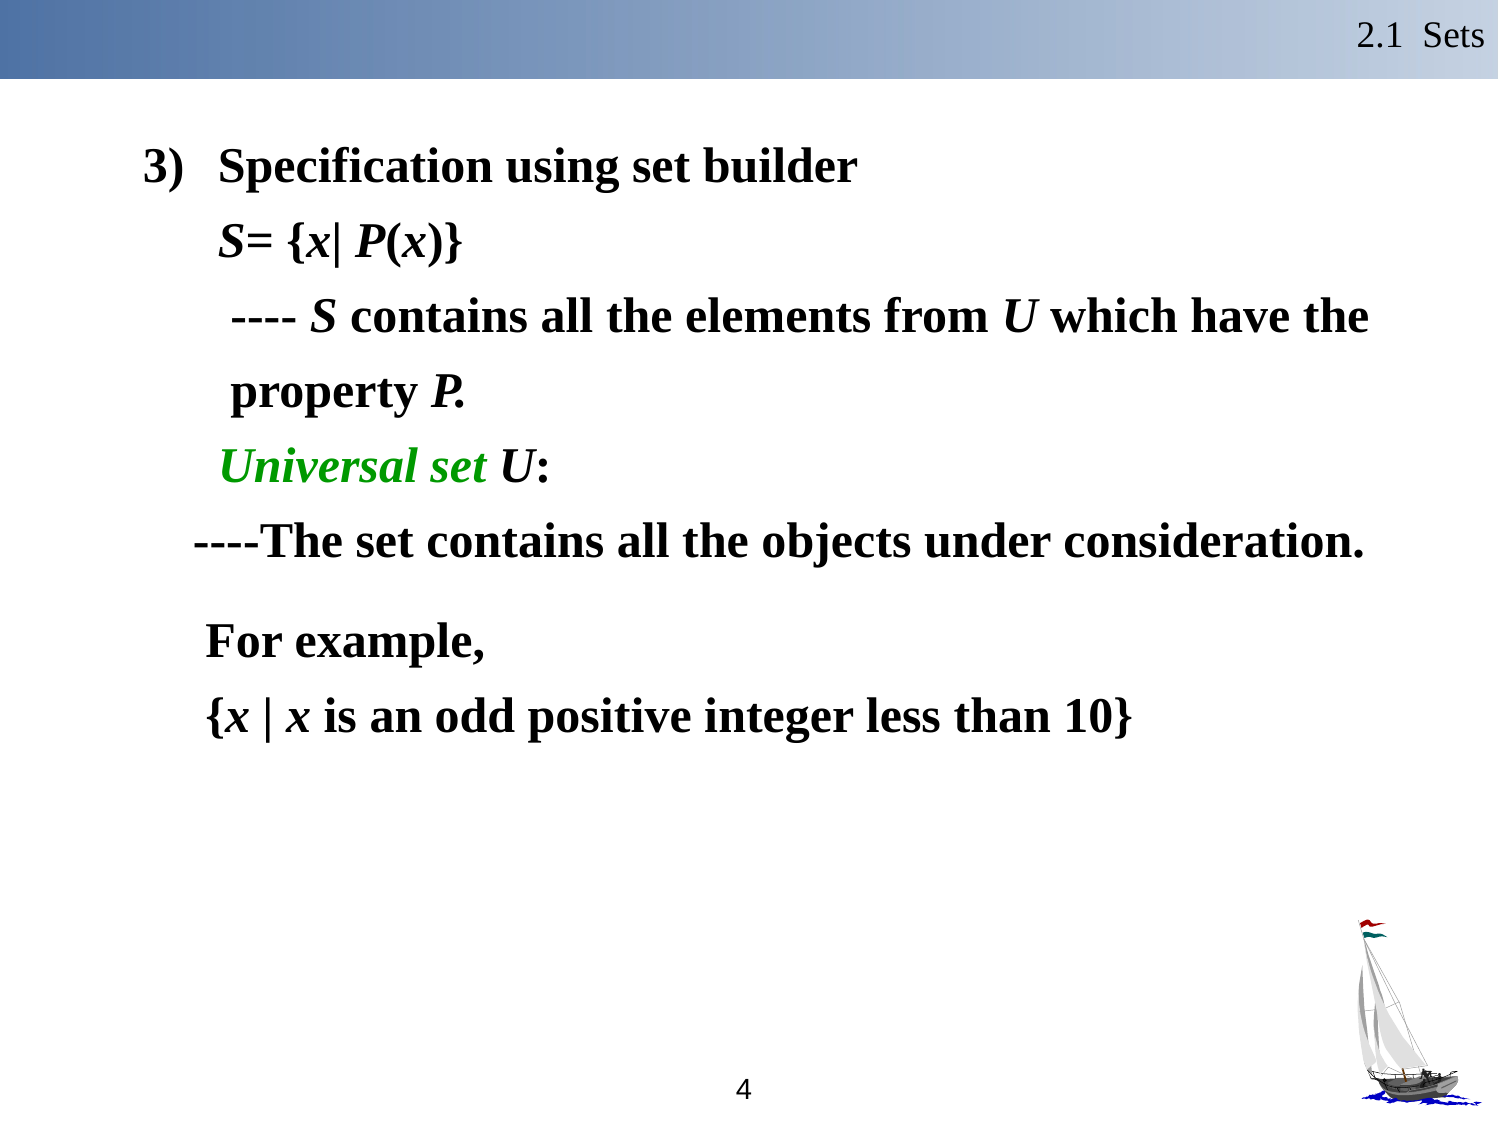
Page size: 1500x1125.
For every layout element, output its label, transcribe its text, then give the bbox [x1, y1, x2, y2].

picture [0, 0, 1500, 79]
text_box Specification using set builder S= {x| P(x)} ---- S contains all the elements from U which have the property P. Universal set U: ----The set contains all the objects under consideration. For example, {x | x is an odd positive integer less than 10} [53, 125, 1416, 751]
slide_number 4 [666, 1049, 768, 1125]
text_box 2.1 Sets [899, 2, 1500, 63]
